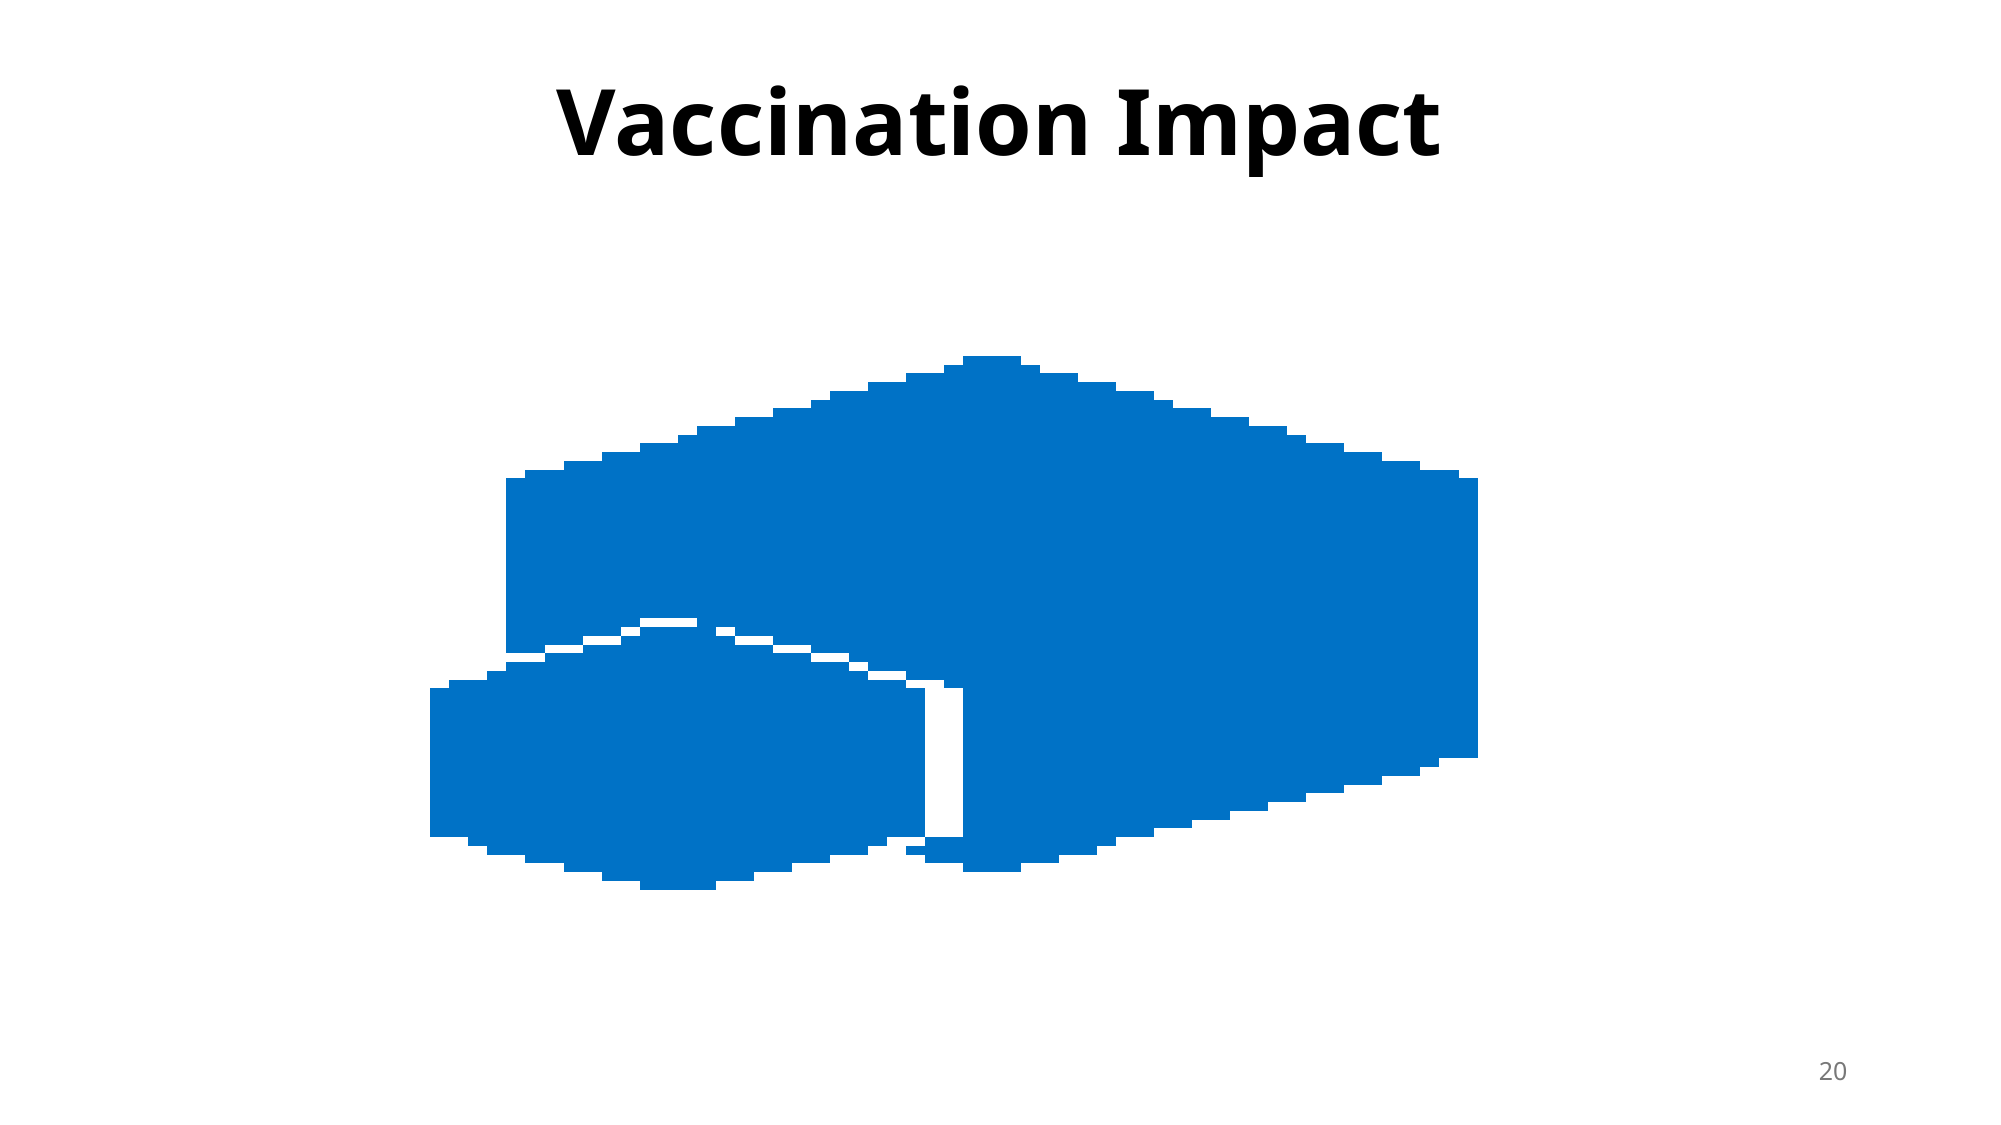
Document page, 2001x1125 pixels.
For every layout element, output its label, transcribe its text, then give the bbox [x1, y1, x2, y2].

picture [88, 225, 1916, 1065]
title Vaccination Impact [137, 59, 1863, 191]
slide_number 20 [1412, 1042, 1863, 1103]
